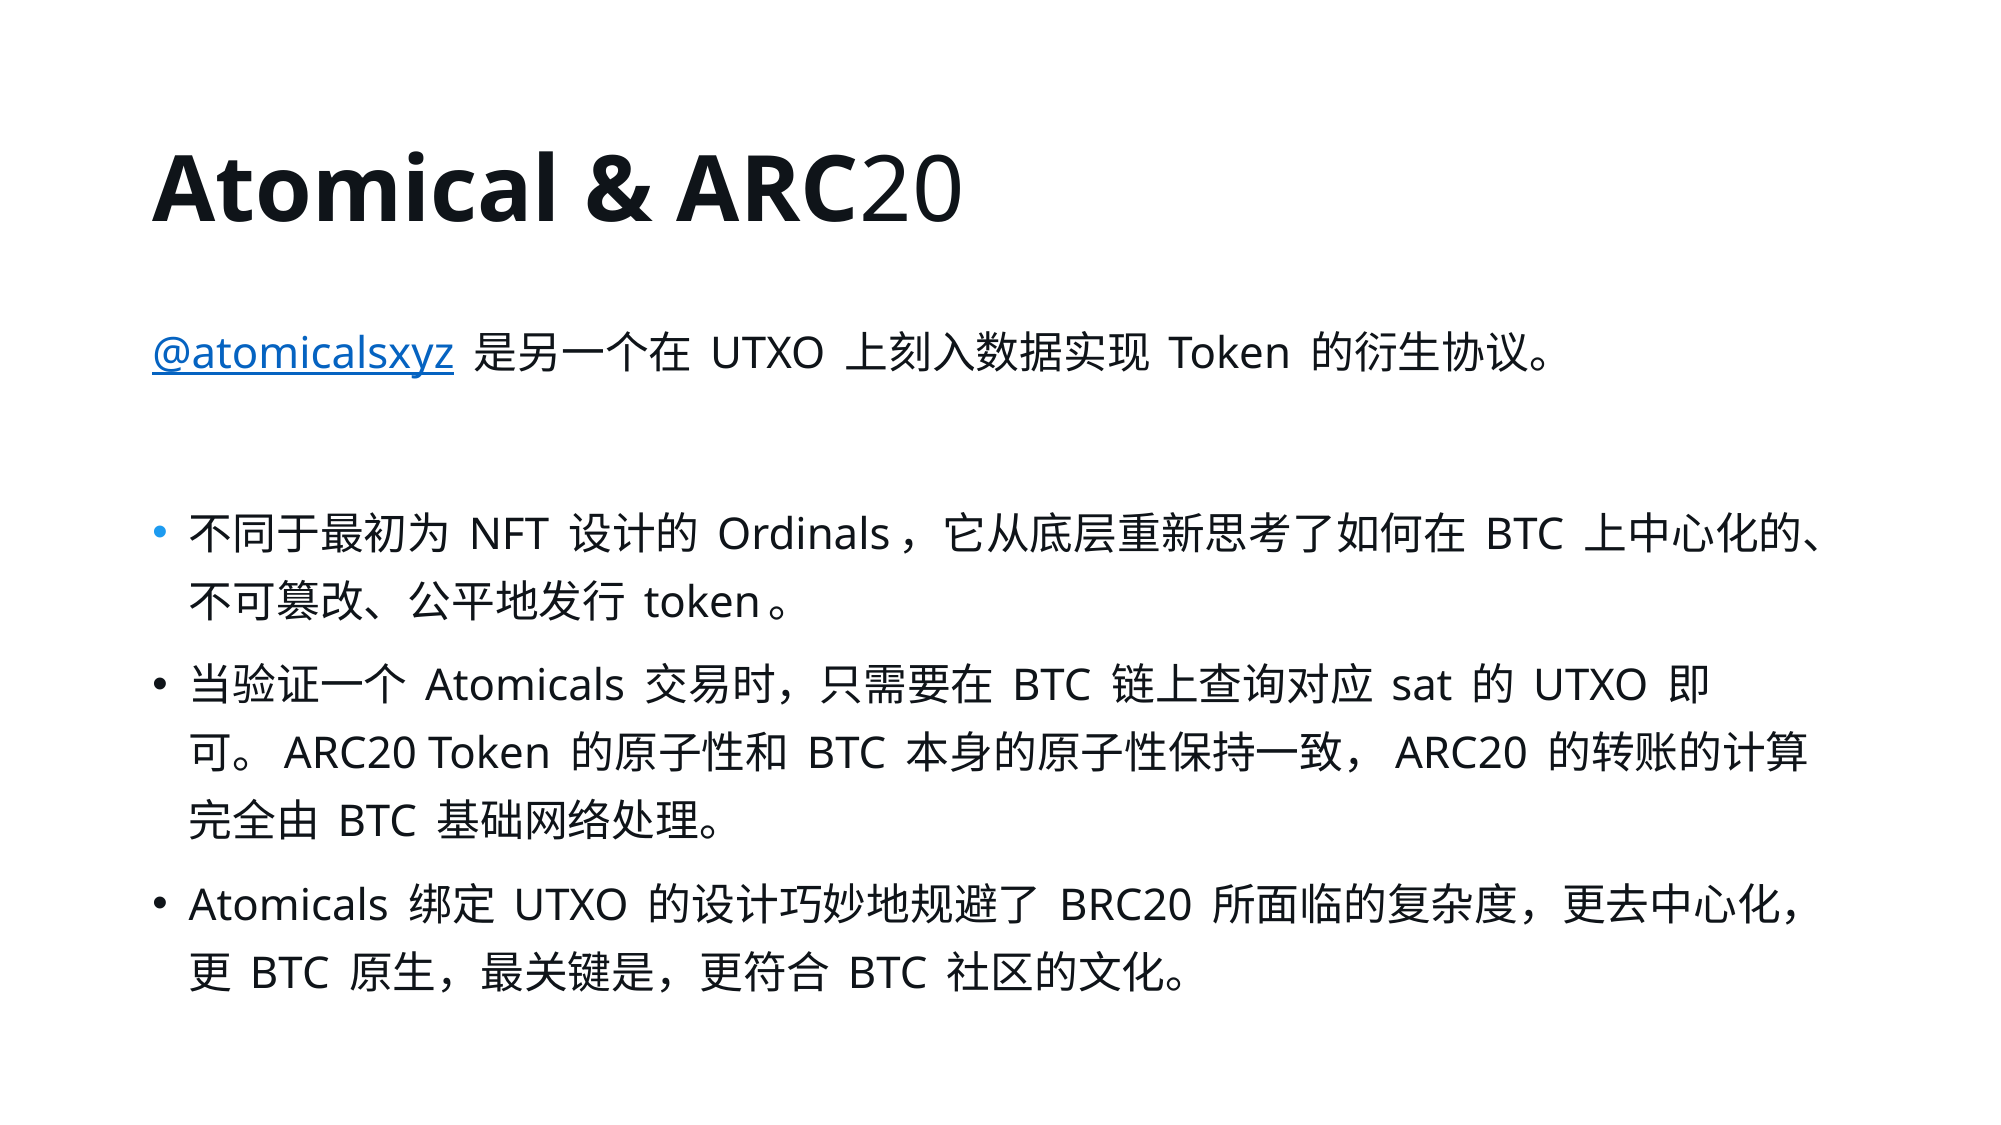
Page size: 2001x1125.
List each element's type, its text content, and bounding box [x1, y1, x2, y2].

list @atomicalsxyz 是另一个在 UTXO 上刻入数据实现 Token 的衍生协议。 不同于最初为 NFT 设计的 Ordinals，它从底层重新思考了如何在 BTC 上中心化的、不可篡改、公平地发行 token。 当验证一个 Atomicals 交易时，只需要在 BTC 链上查询对应 sat 的 UTXO 即可。ARC20 Token 的原子性和 BTC 本身的原子性保持一致，ARC20 的转账的计算完全由 BTC 基础网络处理。 Atomicals 绑定 UTXO 的设计巧妙地规避了 BRC20 所面临的复杂度，更去中心化，更 BTC 原生，最关键是，更符合 BTC 社区的文化。 [137, 299, 1863, 1014]
title Atomical & ARC20 [137, 59, 1863, 278]
